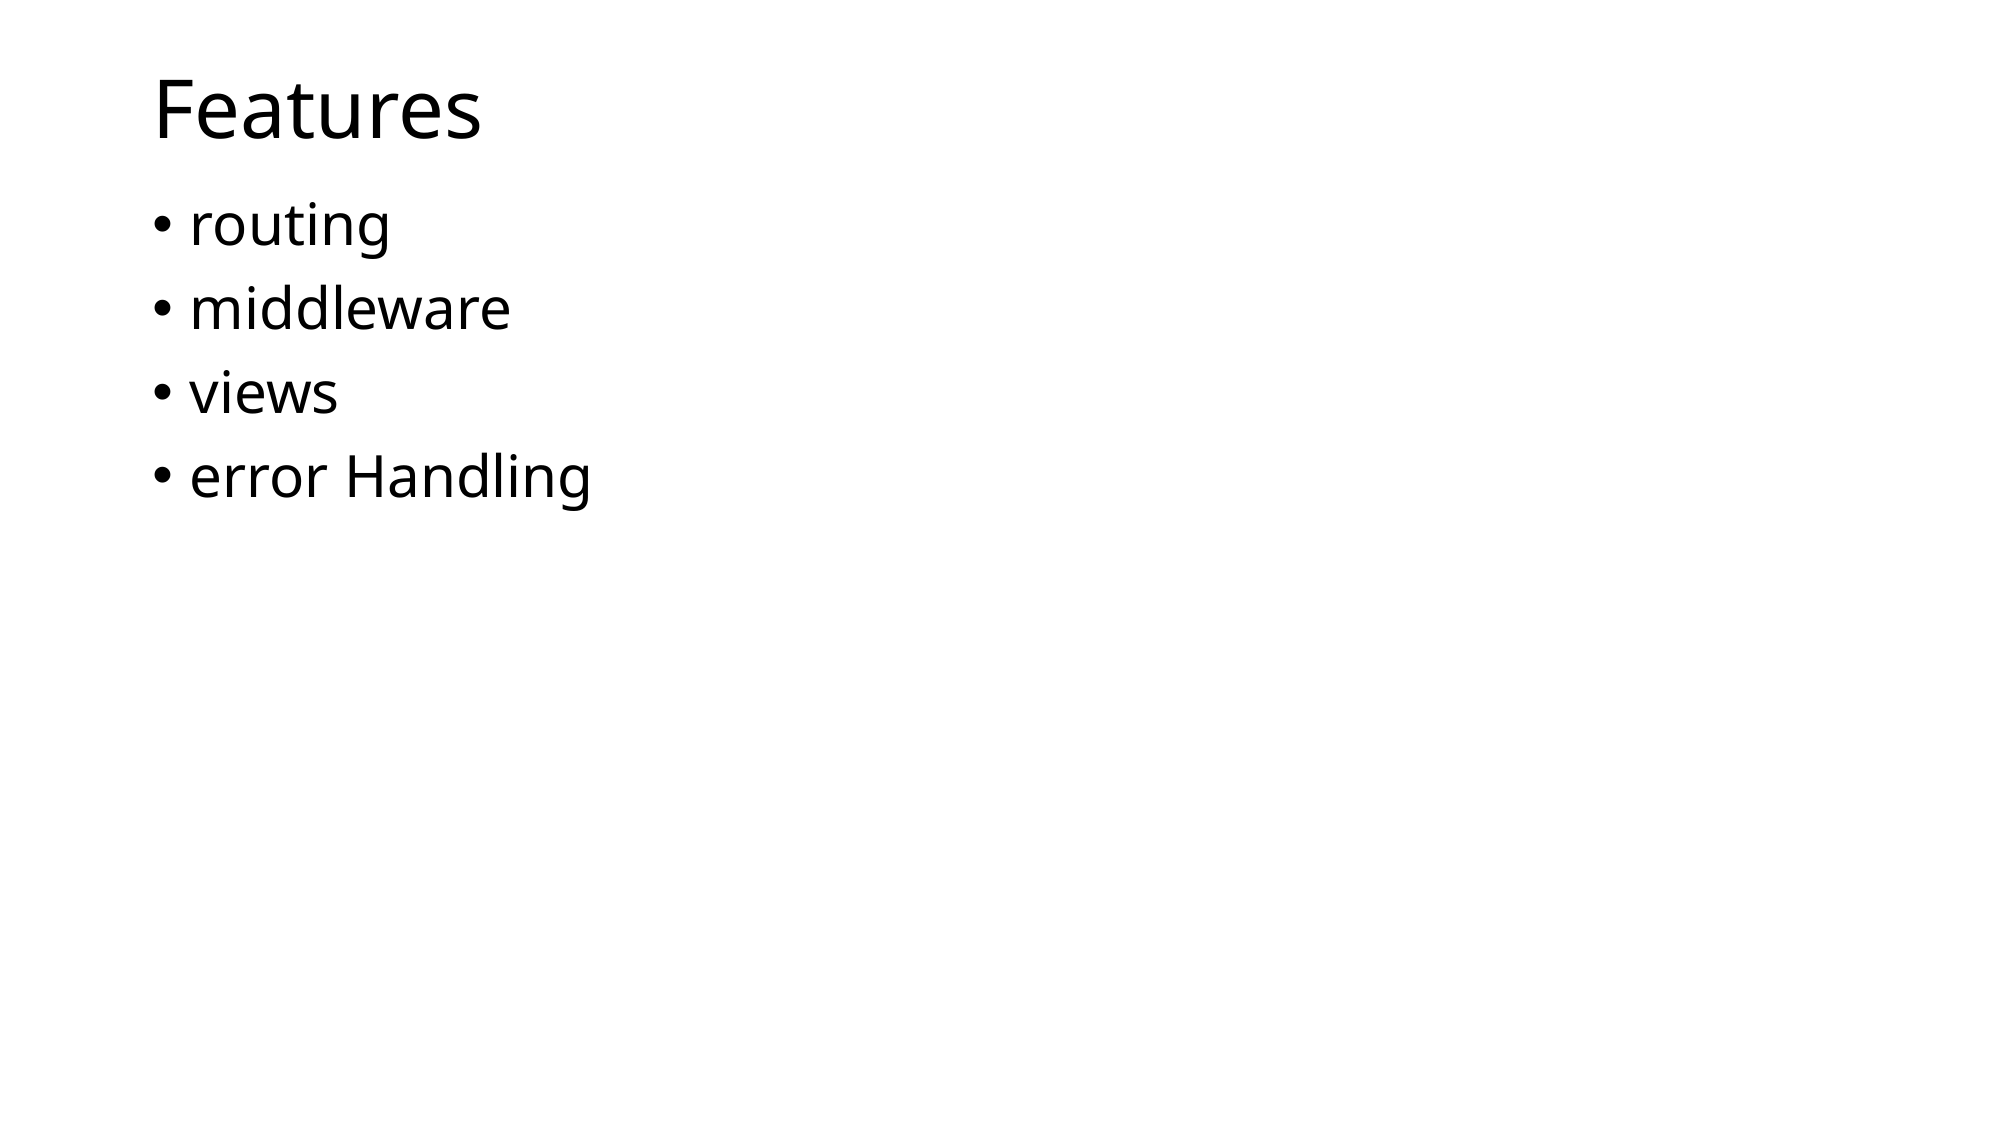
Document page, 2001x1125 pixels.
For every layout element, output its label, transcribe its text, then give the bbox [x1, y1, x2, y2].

title Features [137, 59, 1863, 164]
list routing middleware views error Handling [137, 187, 1863, 1014]
